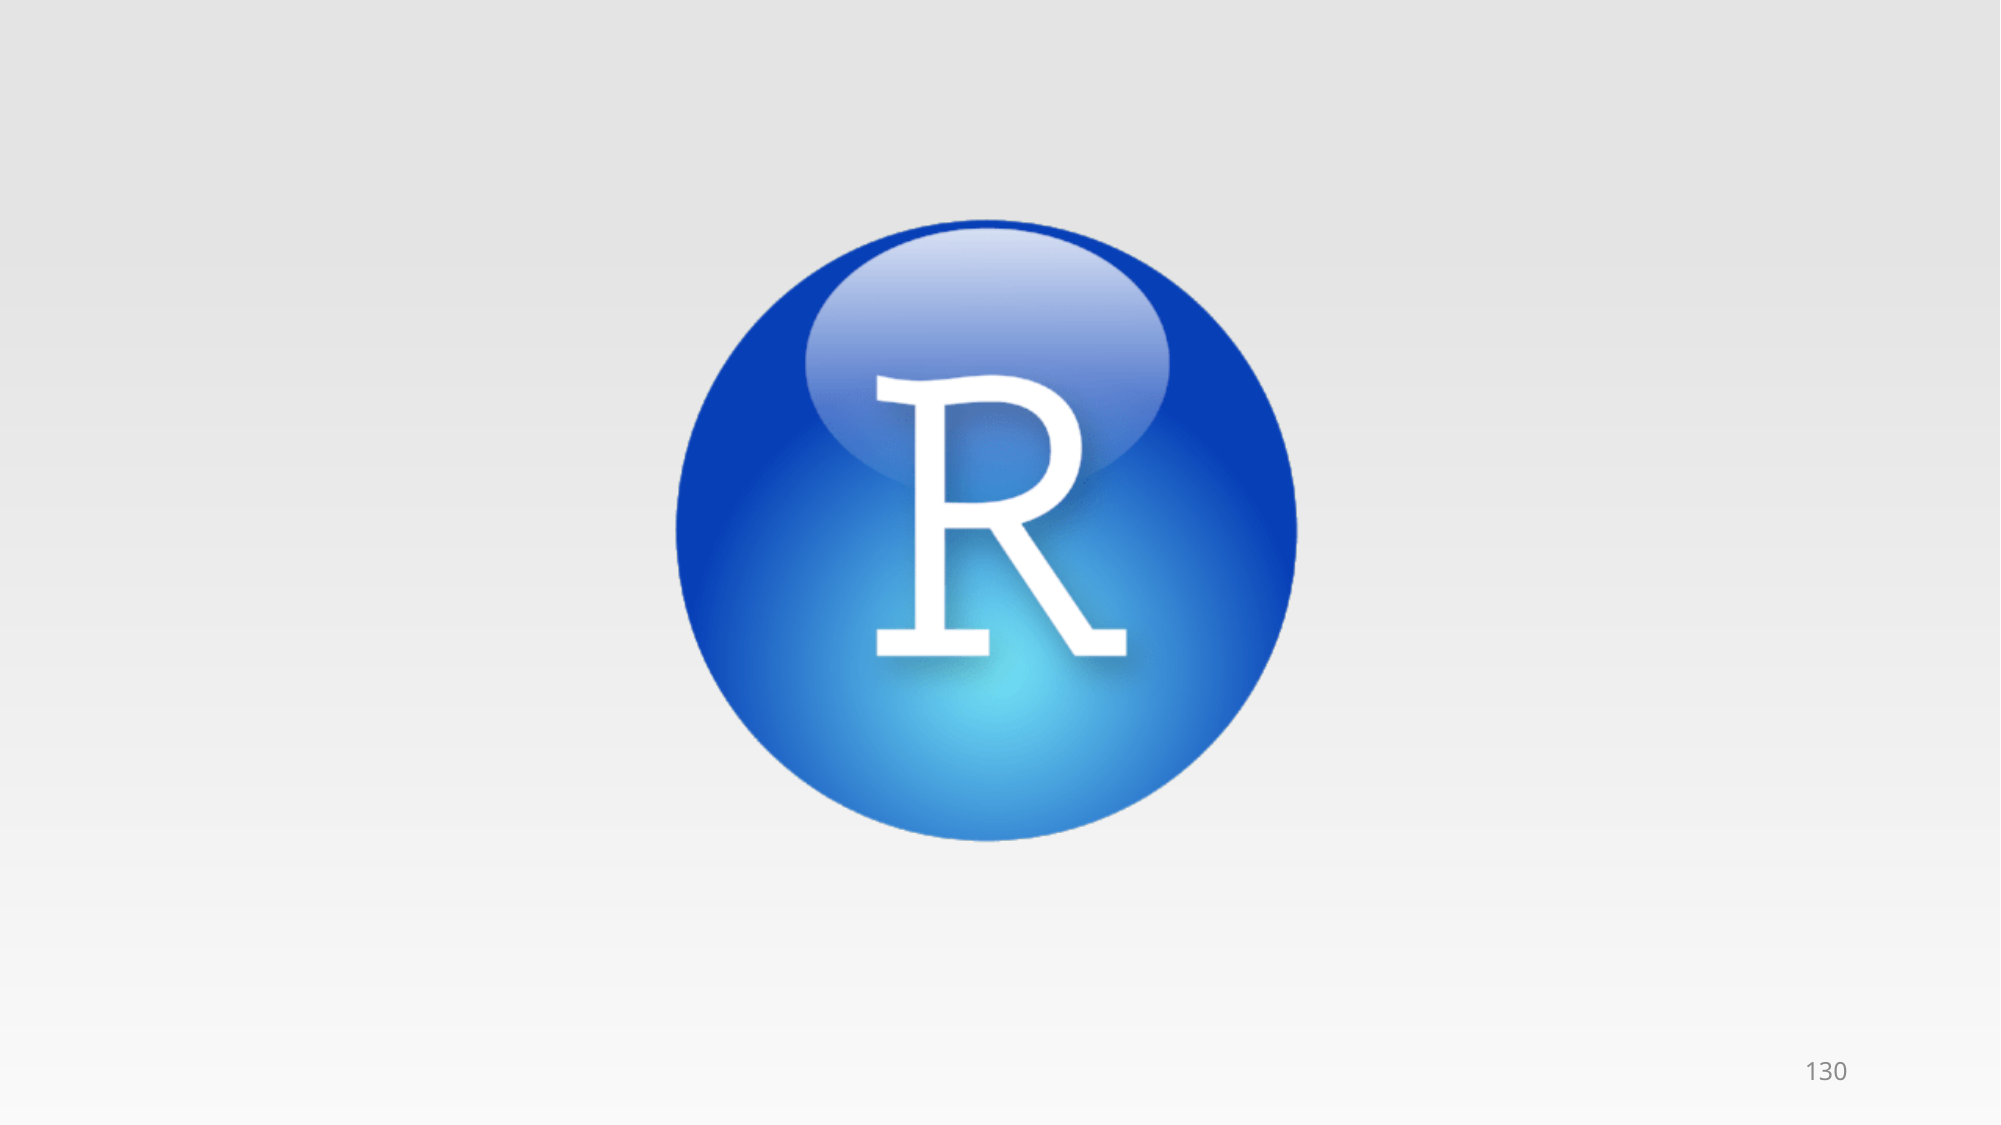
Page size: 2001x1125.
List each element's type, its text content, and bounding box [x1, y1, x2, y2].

slide_number 130 [1412, 1042, 1863, 1103]
picture [674, 218, 1300, 844]
